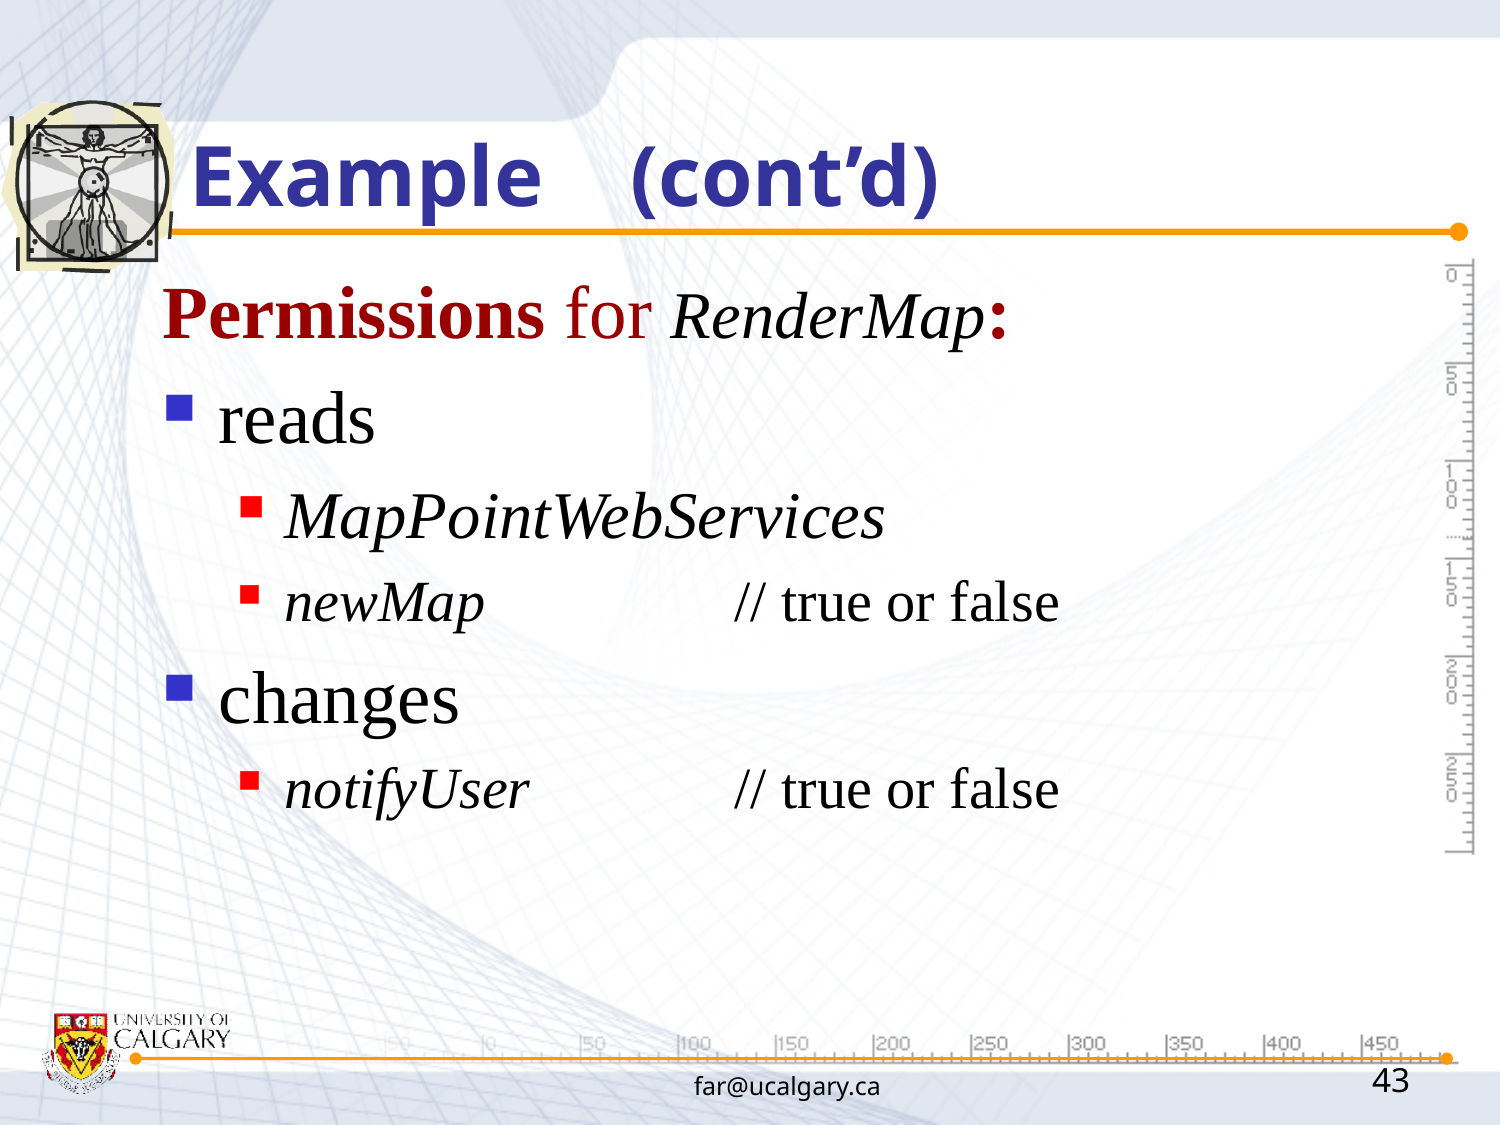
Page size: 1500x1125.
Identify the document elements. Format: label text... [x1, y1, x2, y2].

picture [0, 0, 1500, 1125]
slide_number 43 [1112, 1046, 1426, 1113]
list Permissions for RenderMap: reads MapPointWebServices newMap // true or false changes notifyUser // true or false [147, 255, 1461, 1000]
footer far@ucalgary.ca [549, 1046, 1026, 1113]
title Example (cont’d) [174, 42, 1468, 231]
